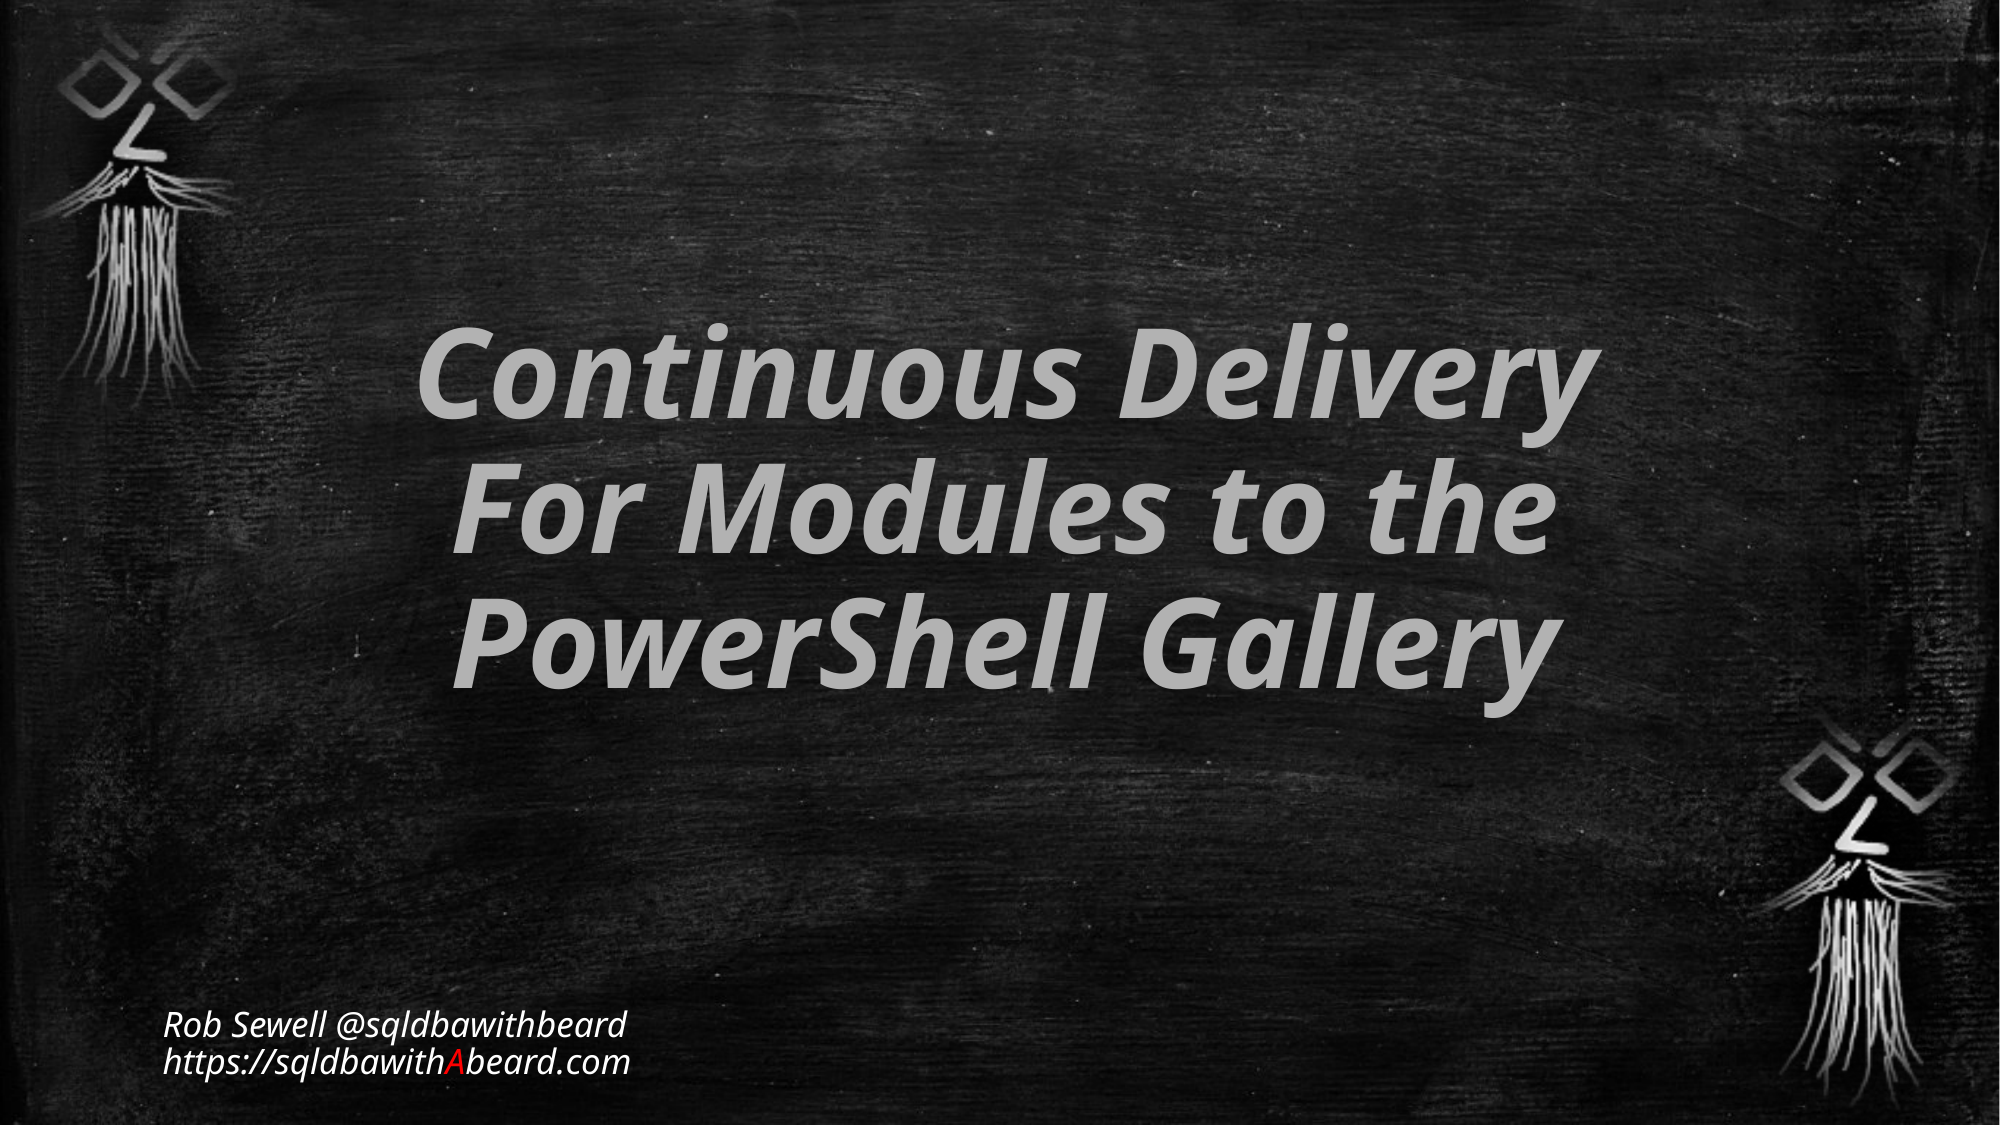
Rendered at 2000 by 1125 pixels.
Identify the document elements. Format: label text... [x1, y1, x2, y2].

picture [1726, 692, 1995, 1125]
list Continuous Delivery For Modules to the PowerShell Gallery [326, 302, 1685, 456]
picture [4, 0, 273, 442]
list Rob Sewell @sqldbawithbeard https://sqldbawithAbeard.com [147, 999, 740, 1093]
